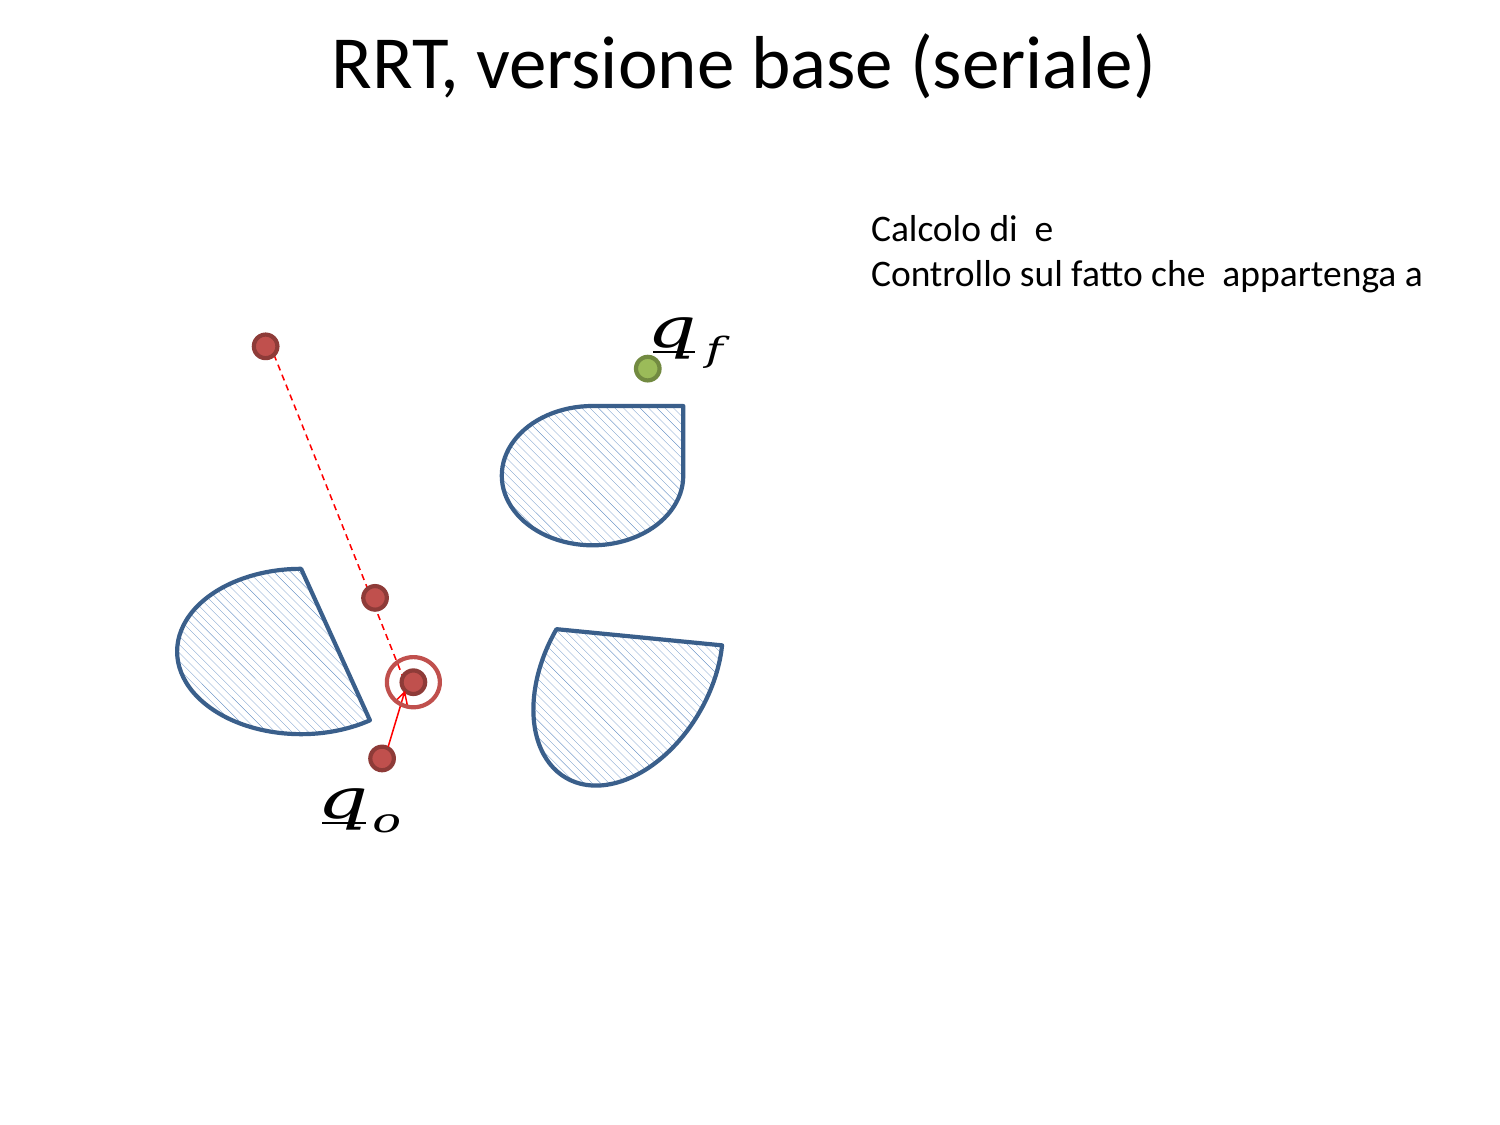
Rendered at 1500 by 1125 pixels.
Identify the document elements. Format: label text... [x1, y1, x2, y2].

text_box [251, 332, 280, 361]
text_box [368, 744, 396, 773]
text_box [499, 403, 686, 548]
text_box [385, 655, 408, 693]
text_box [175, 569, 372, 737]
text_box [387, 690, 406, 747]
text_box [408, 655, 442, 710]
text_box RRT, versione base (seriale) [17, 5, 1471, 111]
text_box [531, 627, 725, 788]
text_box [633, 354, 662, 383]
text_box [273, 354, 406, 683]
